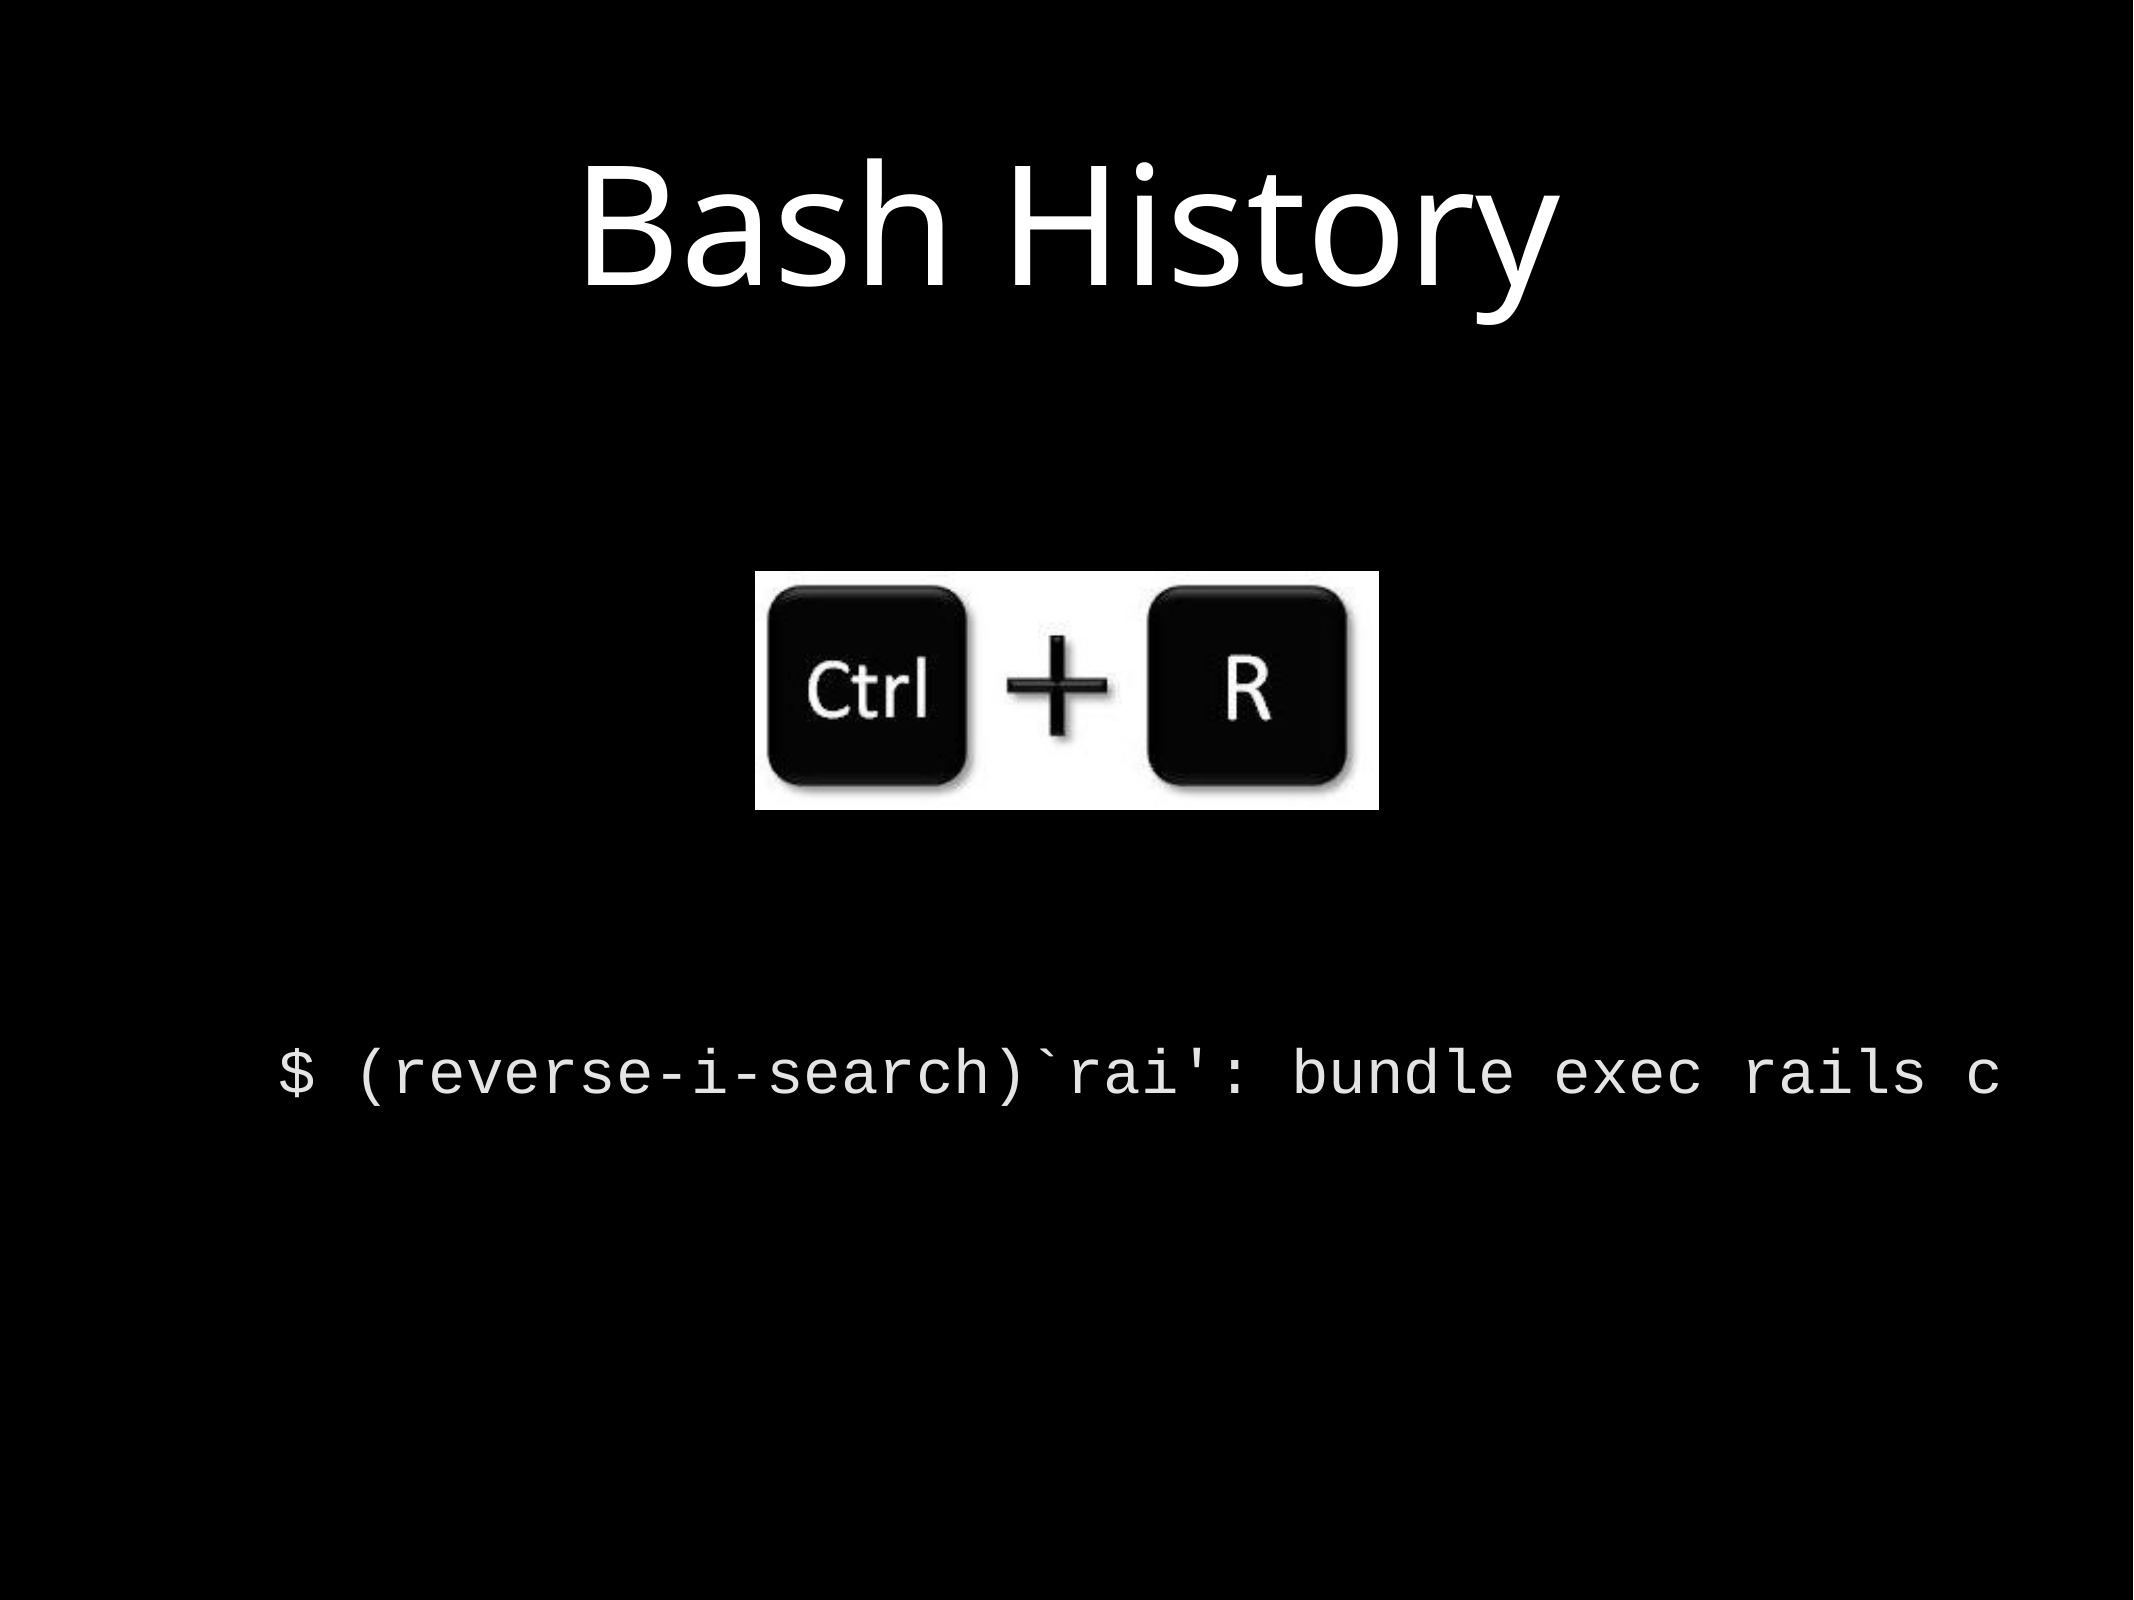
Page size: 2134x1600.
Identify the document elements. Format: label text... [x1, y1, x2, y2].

title Bash History [155, 41, 1978, 397]
picture [754, 571, 1379, 810]
text_box $ (reverse-i-search)`rai': bundle exec rails c [270, 1022, 2013, 1115]
